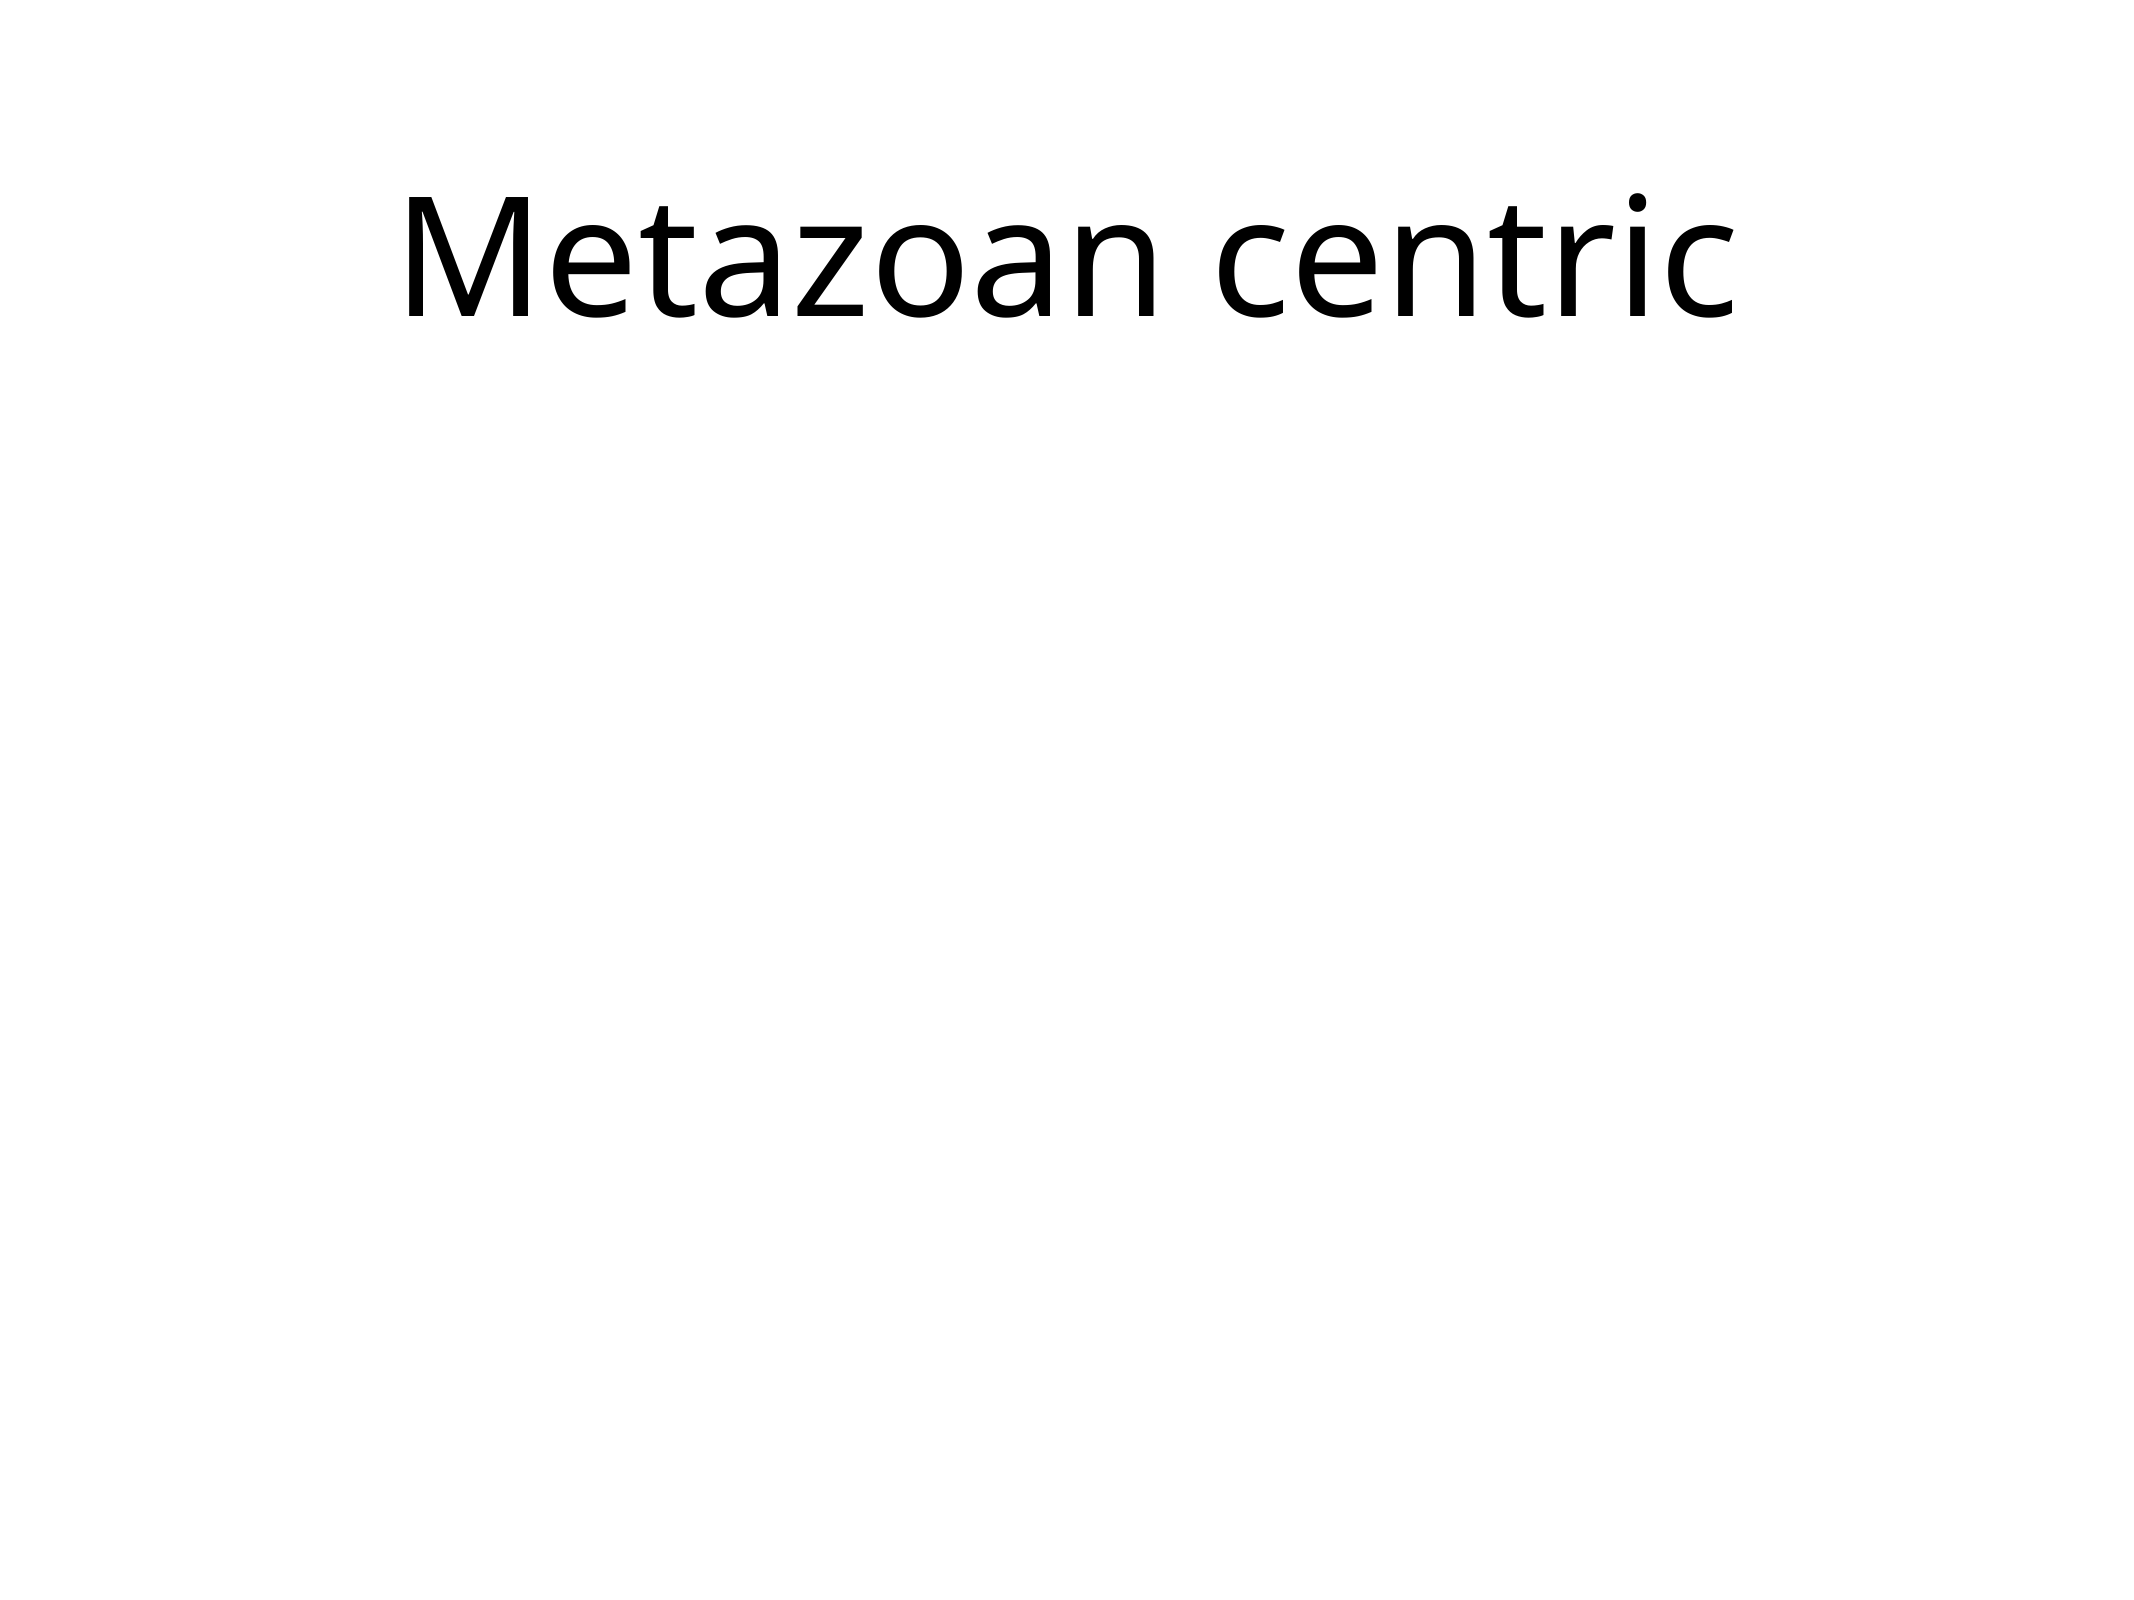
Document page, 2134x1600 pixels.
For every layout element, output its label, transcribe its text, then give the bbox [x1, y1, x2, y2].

title Metazoan centric [155, 72, 1978, 428]
